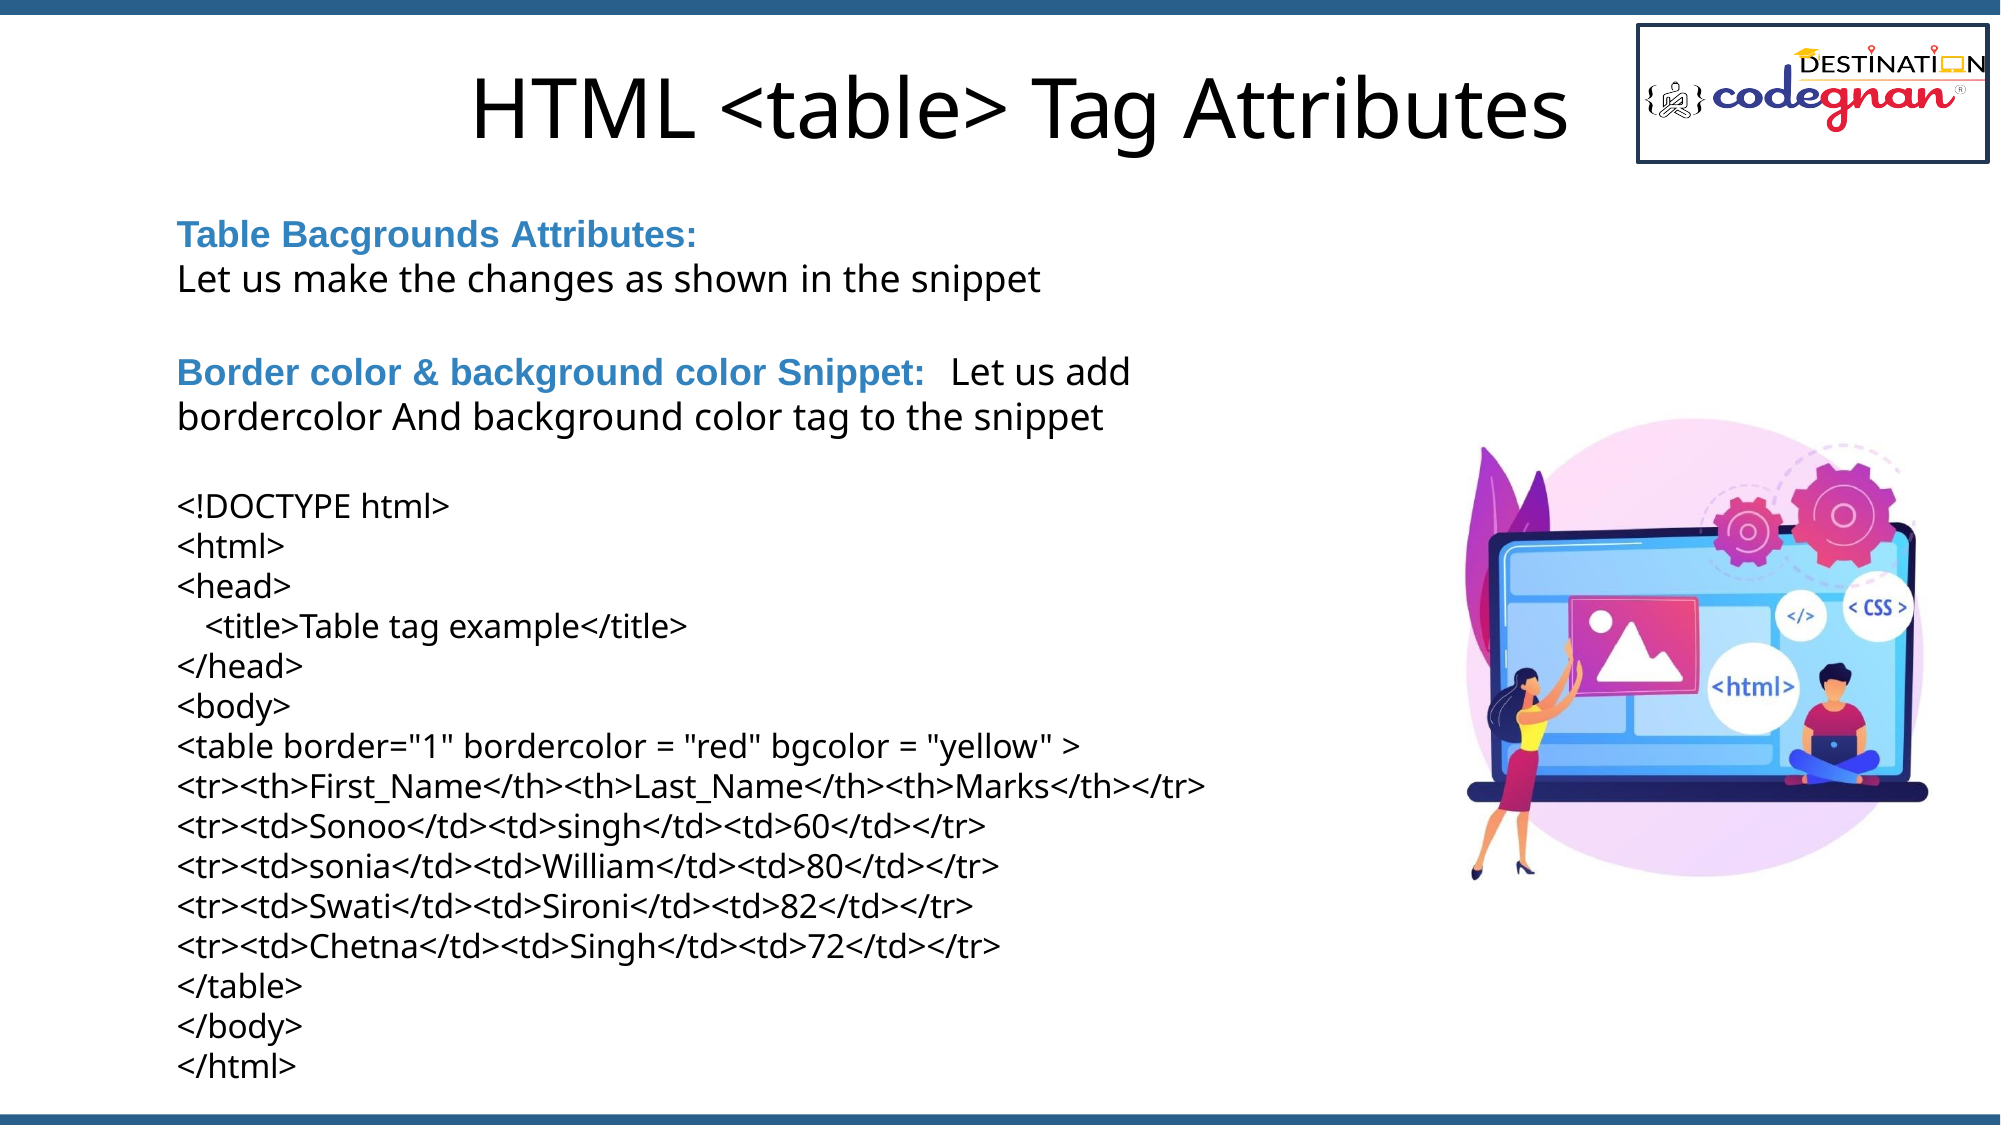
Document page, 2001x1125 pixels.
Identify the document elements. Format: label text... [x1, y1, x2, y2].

title HTML <table> Tag Attributes [82, 35, 1918, 243]
text_box [1636, 23, 1990, 164]
picture [1456, 408, 1933, 885]
text_box Table Bacgrounds Attributes: Let us make the changes as shown in the snippet Border color & background color Snippet: Let us add bordercolor And background color tag to the snippet <!DOCTYPE html> <html> <head> <title>Table tag example</title> </head> <body> <table border="1" bordercolor = "red" bgcolor = "yellow" > <tr><th>First_Name</th><th>Last_Name</th><th>Marks</th></tr> <tr><td>Sonoo</td><td>singh</td><td>60</td></tr> <tr><td>sonia</td><td>William</td><td>80</td></tr> <tr><td>Swati</td><td>Sironi</td><td>82</td></tr> <tr><td>Chetna</td><td>Singh</td><td>72</td></tr> </table> </body> </html> [174, 208, 1335, 1085]
